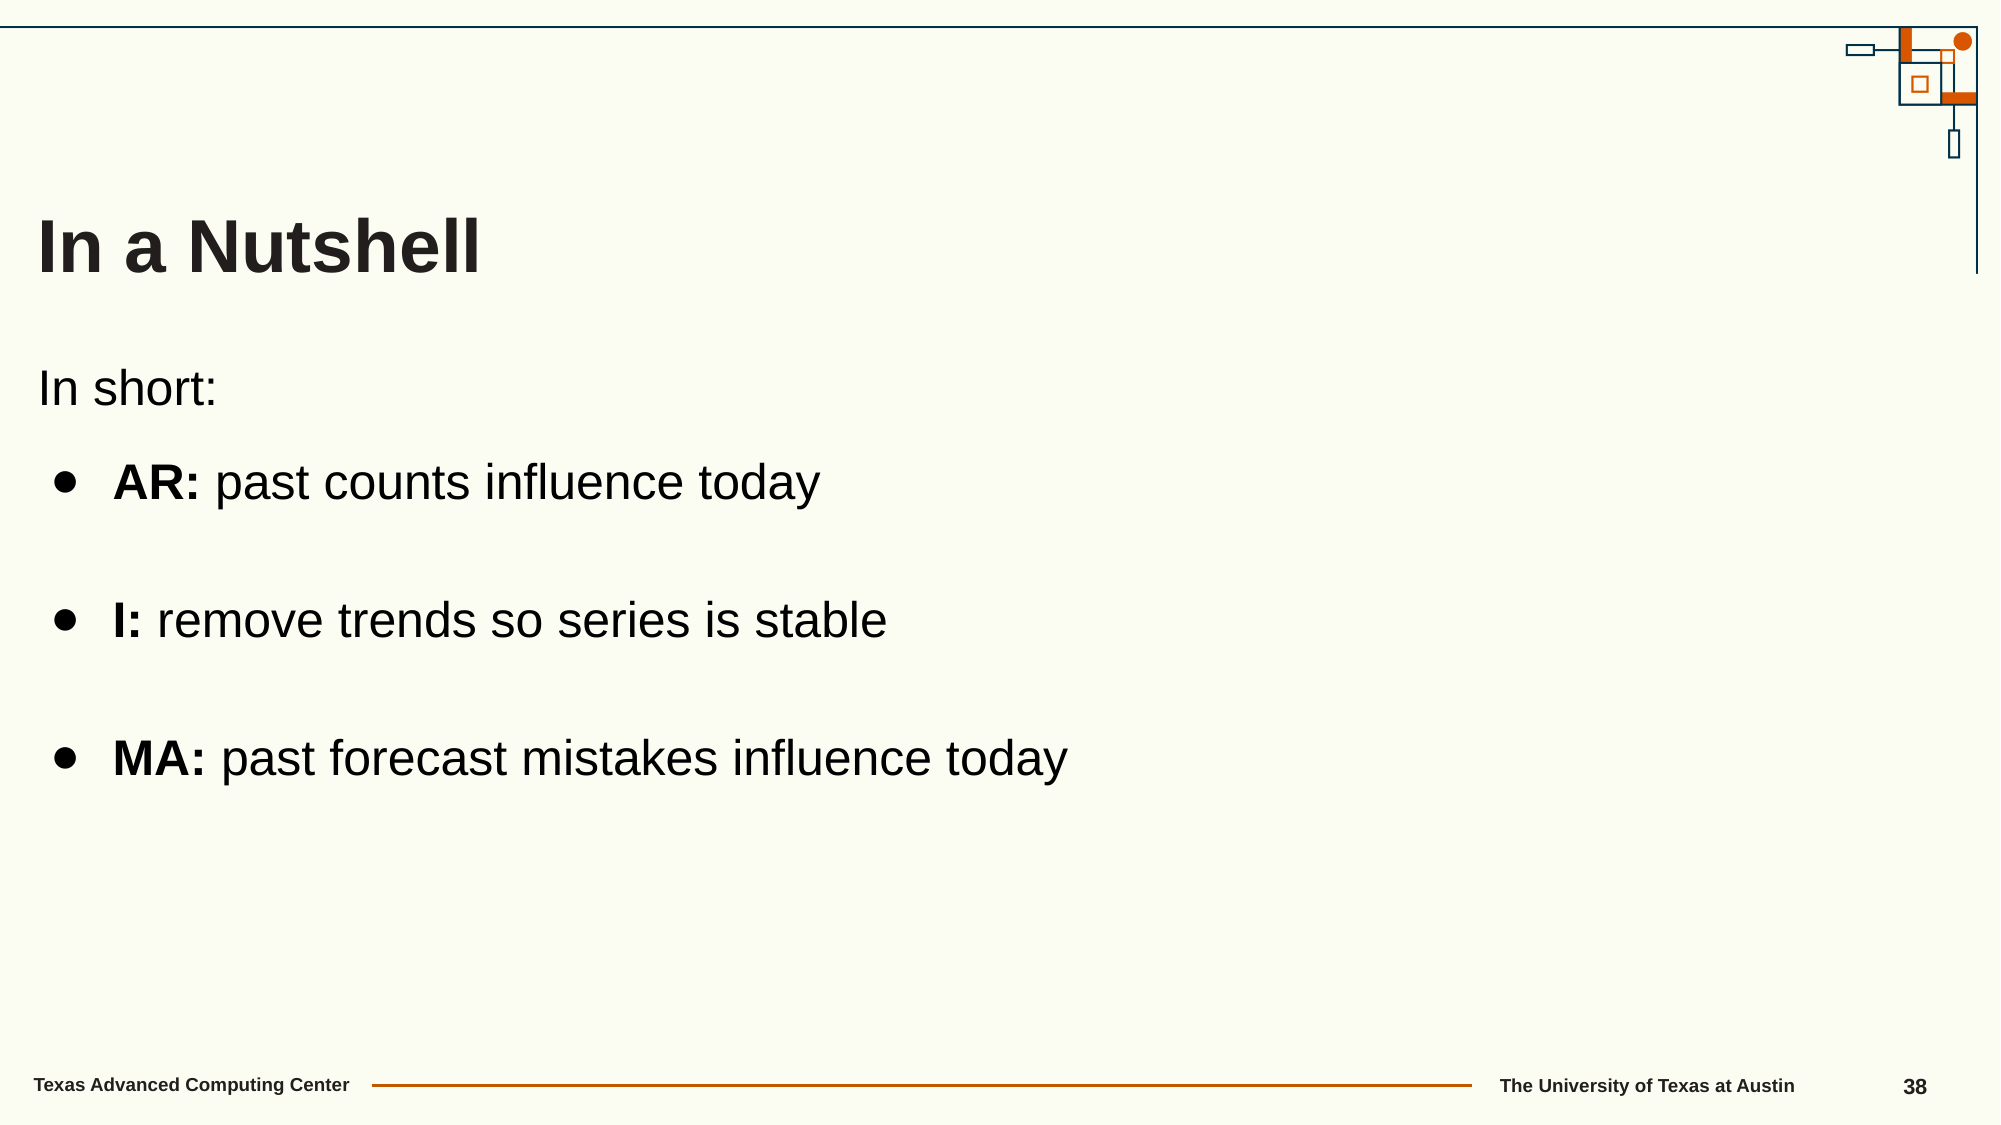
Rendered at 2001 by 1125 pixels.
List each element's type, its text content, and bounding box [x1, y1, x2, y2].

picture [0, 12, 1988, 287]
picture [1848, 47, 1872, 53]
list In short: AR: past counts influence today I: remove trends so series is stable MA: past forecast mistakes influence today [37, 338, 1737, 1027]
list In a Nutshell [37, 94, 1737, 295]
picture [1901, 29, 1975, 103]
picture [1951, 132, 1958, 156]
picture [1901, 64, 1940, 103]
